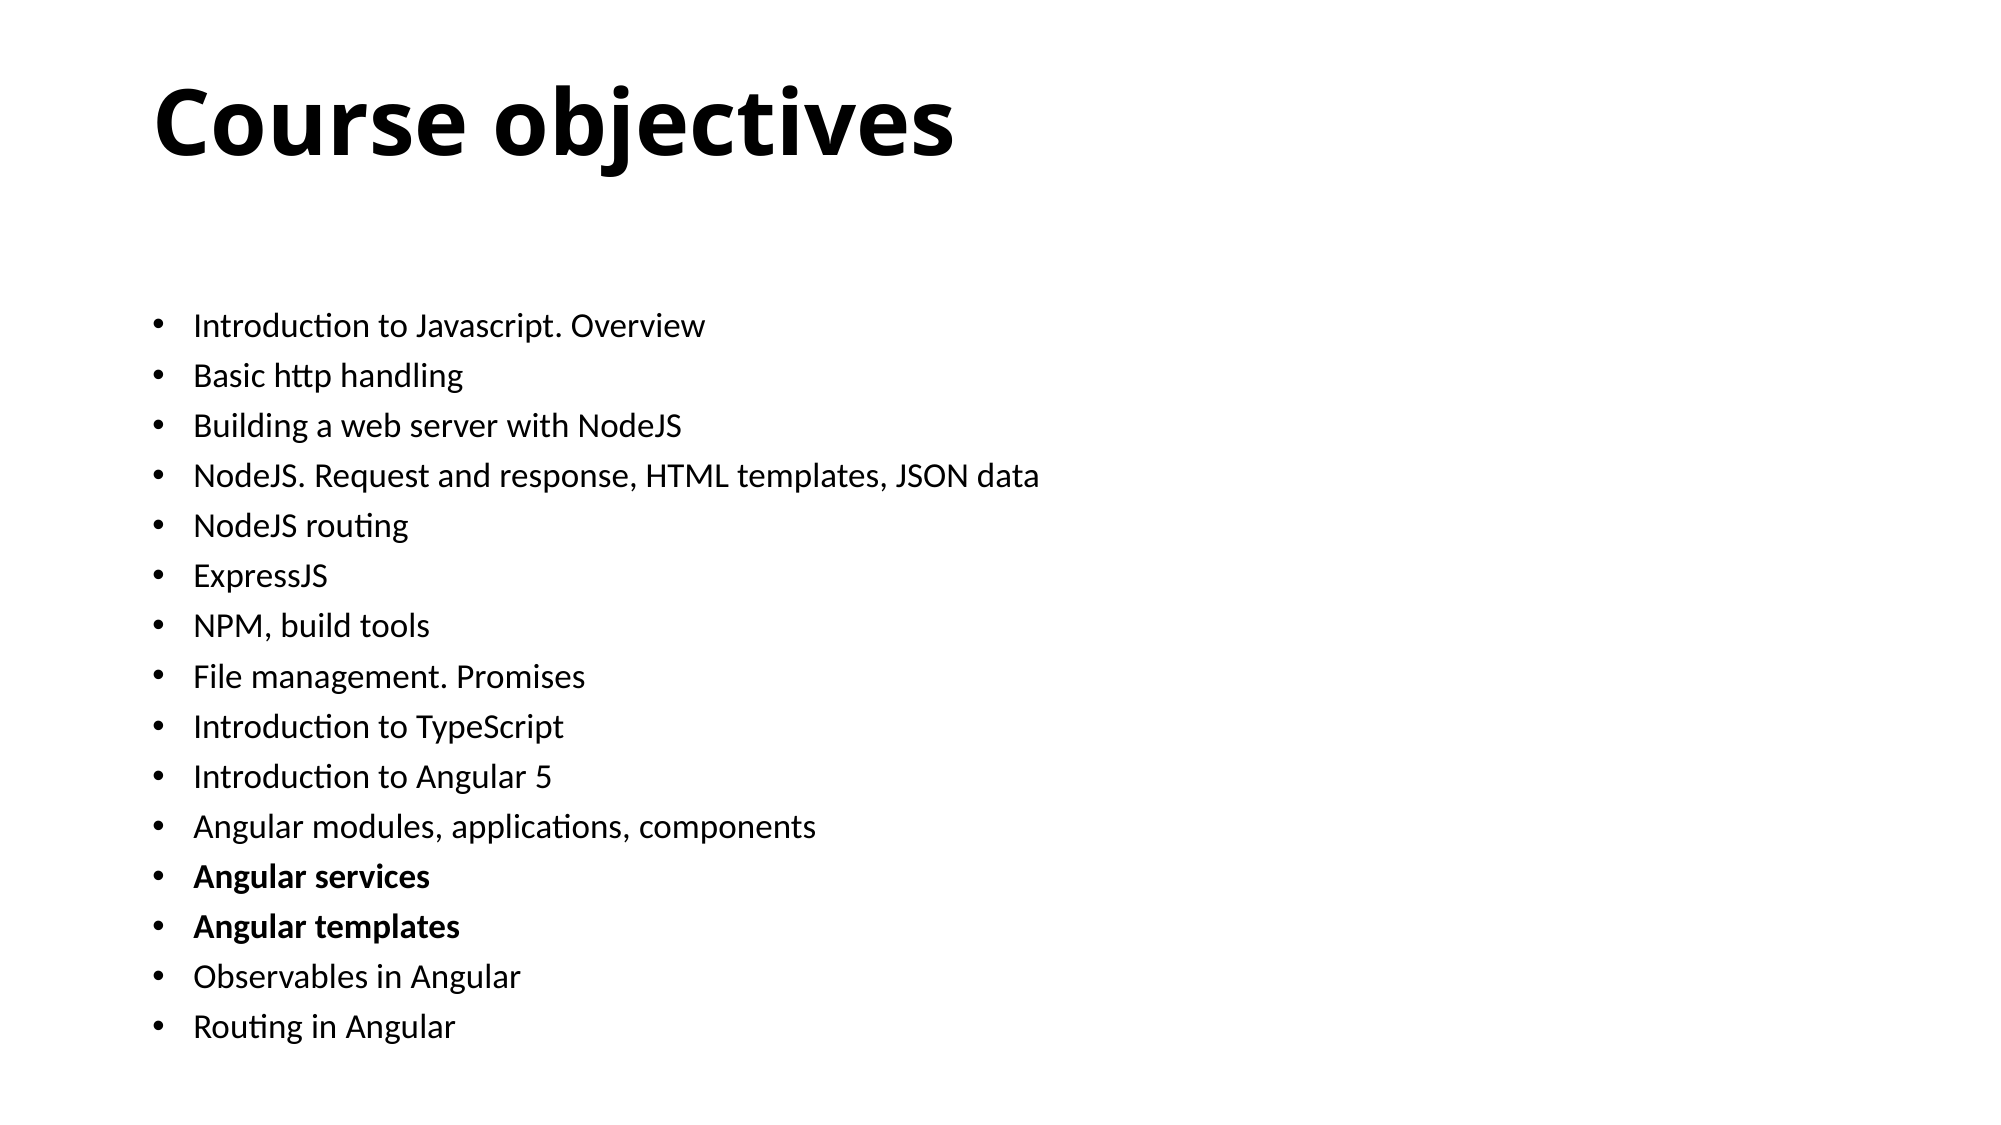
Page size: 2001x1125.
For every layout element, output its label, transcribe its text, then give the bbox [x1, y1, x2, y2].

list Introduction to Javascript. Overview Basic http handling Building a web server with NodeJS NodeJS. Request and response, HTML templates, JSON data NodeJS routing ExpressJS NPM, build tools File management. Promises Introduction to TypeScript Introduction to Angular 5 Angular modules, applications, components Angular services Angular templates Observables in Angular Routing in Angular [137, 299, 1863, 1060]
title Course objectives [137, 59, 1863, 191]
